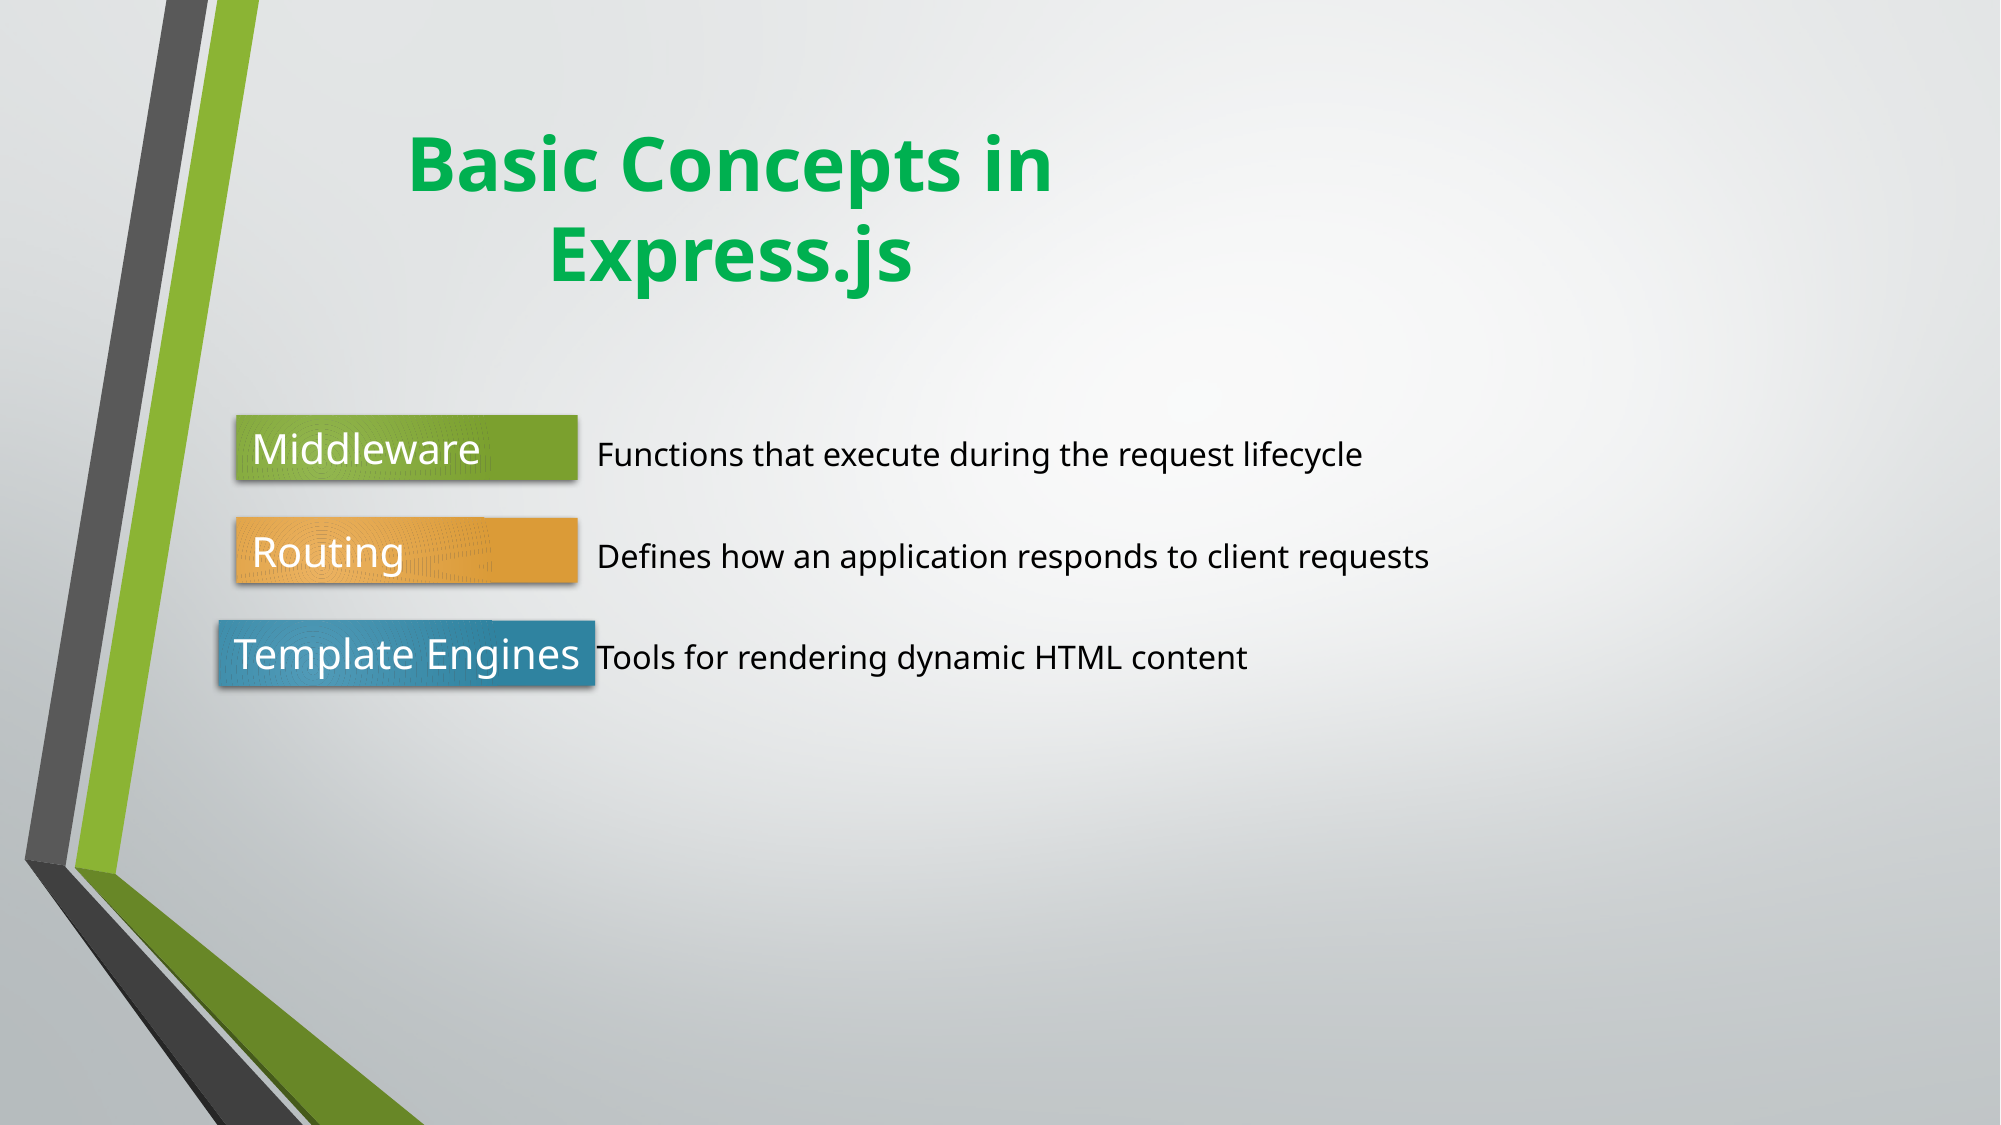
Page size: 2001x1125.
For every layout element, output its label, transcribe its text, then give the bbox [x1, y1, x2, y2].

title Basic Concepts in Express.js [259, 158, 1202, 254]
text_box Functions that execute during the request lifecycle [581, 415, 1493, 491]
text_box Defines how an application responds to client requests [581, 517, 1556, 594]
text_box Routing [236, 517, 578, 583]
text_box Tools for rendering dynamic HTML content [581, 618, 1370, 695]
text_box Template Engines [218, 620, 581, 686]
text_box Middleware [236, 415, 578, 480]
